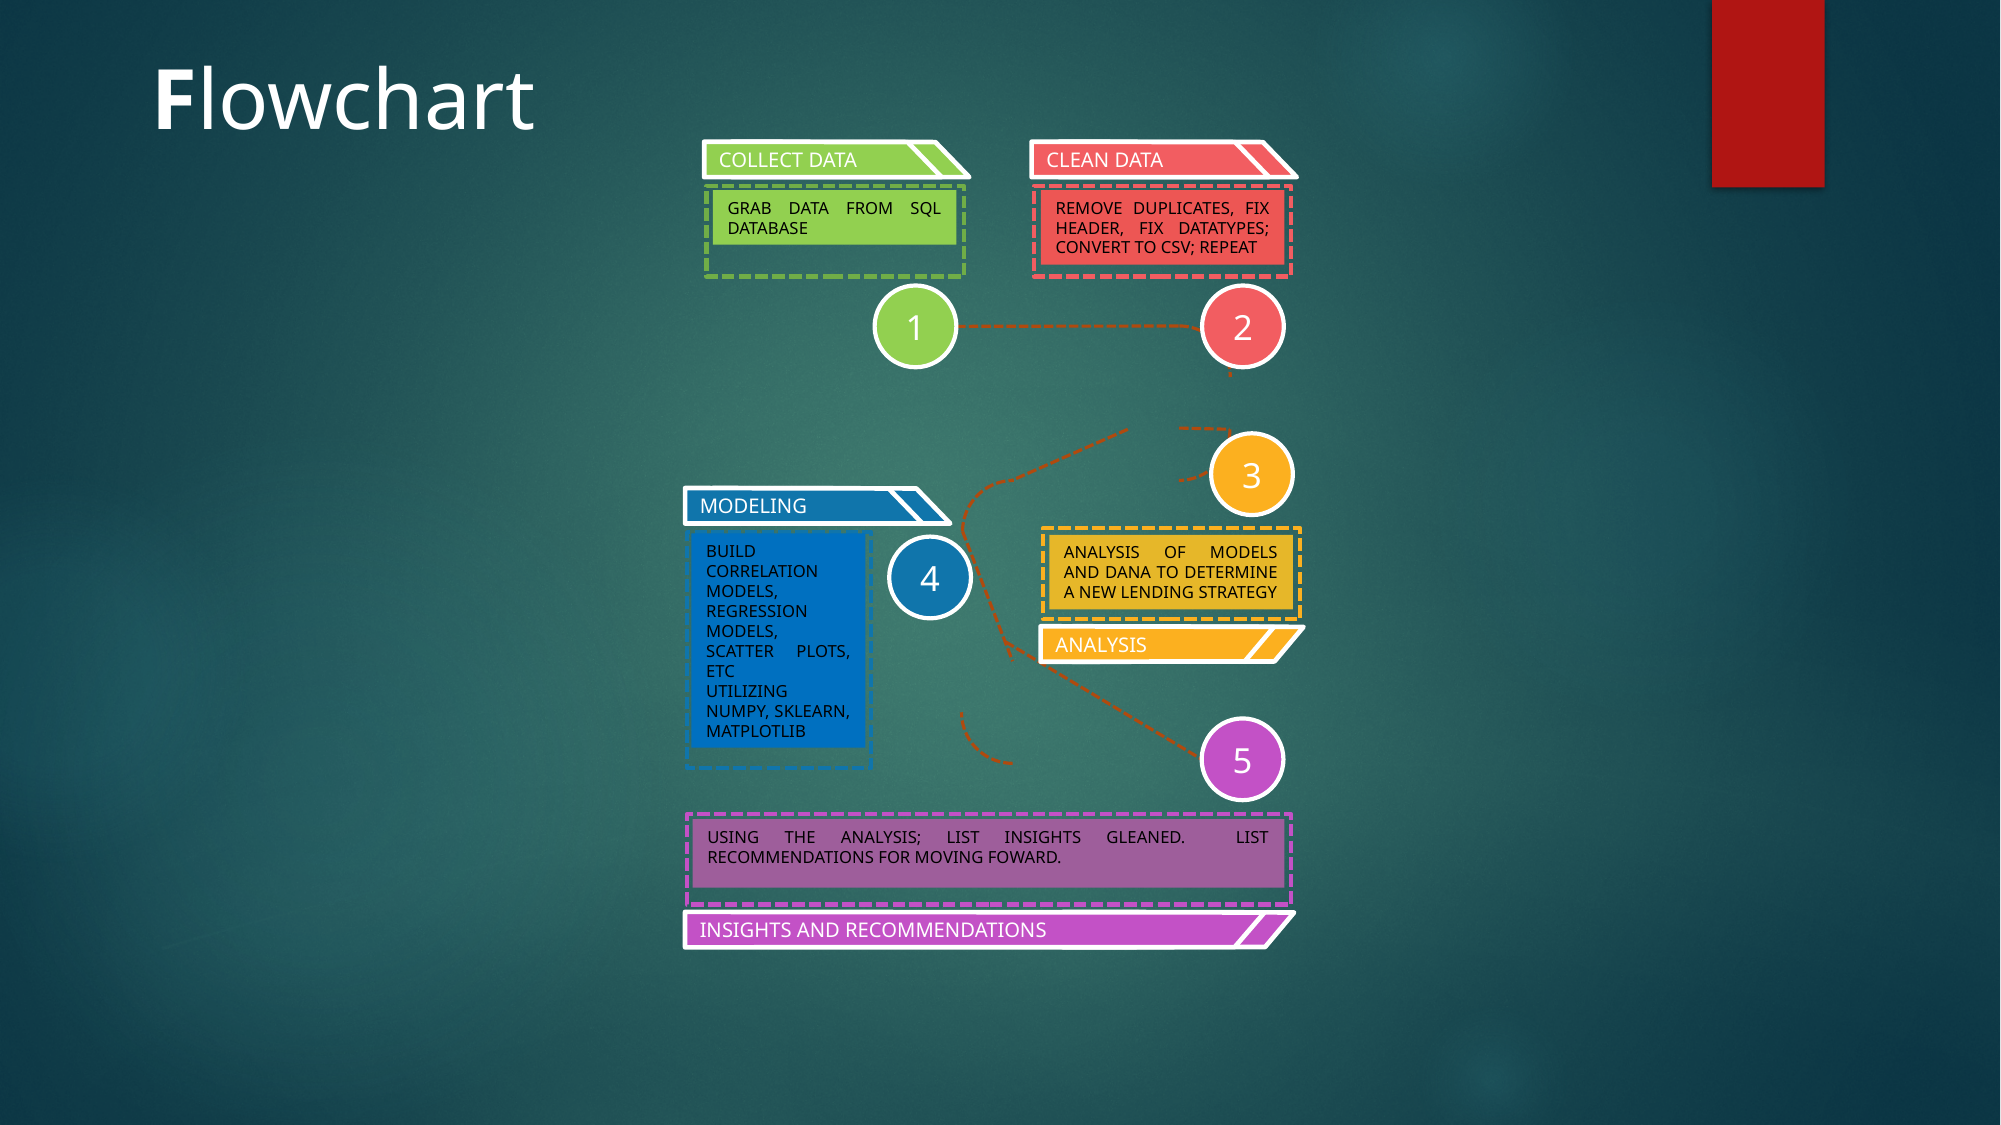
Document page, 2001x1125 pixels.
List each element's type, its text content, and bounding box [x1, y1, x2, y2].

picture [0, 0, 2001, 1125]
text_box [1031, 141, 1297, 368]
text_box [1040, 433, 1304, 662]
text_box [956, 325, 1231, 716]
text_box Flowchart [136, 38, 779, 154]
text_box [703, 141, 970, 368]
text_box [684, 718, 1295, 948]
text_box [684, 487, 972, 717]
